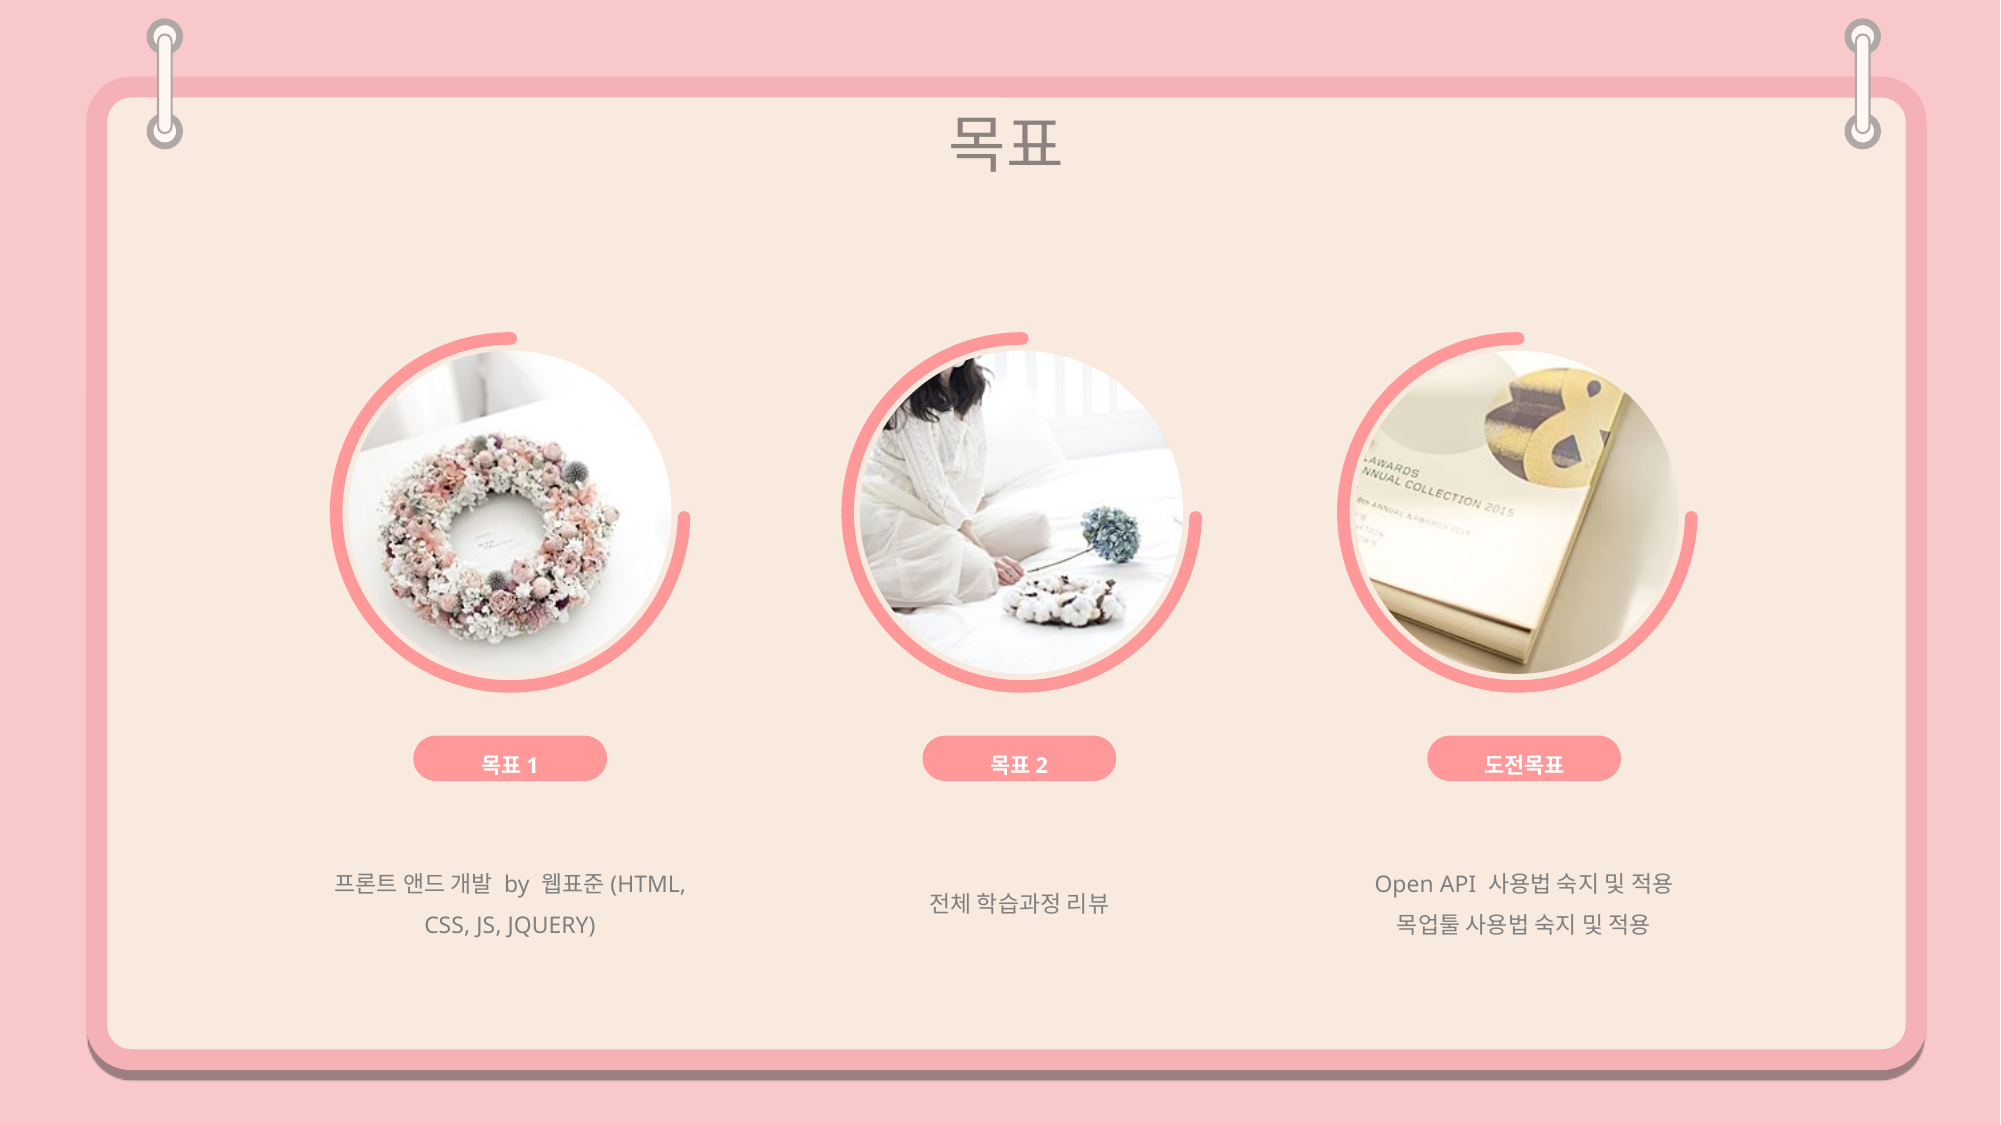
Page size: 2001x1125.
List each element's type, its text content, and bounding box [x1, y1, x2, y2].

text_box [1684, 517, 1692, 563]
text_box Open API 사용법 숙지 및 적용 목업툴 사용법 숙지 및 적용 [1330, 807, 1718, 987]
text_box [962, 338, 1023, 349]
text_box [471, 682, 550, 687]
text_box [1343, 465, 1350, 560]
text_box [676, 517, 685, 566]
picture [859, 350, 1184, 675]
text_box [1478, 682, 1557, 687]
text_box 도전목표 [1427, 735, 1622, 781]
text_box 목표 [96, 87, 1917, 1060]
text_box 프론트 앤드 개발 by 웹표준(HTML, CSS, JS, JQUERY) [316, 807, 704, 987]
text_box [1457, 338, 1519, 349]
text_box 목표1 [413, 735, 608, 781]
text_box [149, 21, 180, 147]
text_box 전체 학습과정 리뷰 [825, 807, 1214, 987]
picture [1355, 350, 1679, 675]
text_box 목표2 [922, 735, 1117, 781]
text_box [1847, 21, 1878, 147]
text_box [1188, 517, 1196, 564]
picture [348, 350, 672, 675]
text_box [982, 682, 1061, 687]
text_box [450, 338, 511, 349]
text_box [336, 464, 343, 561]
text_box [847, 466, 854, 559]
